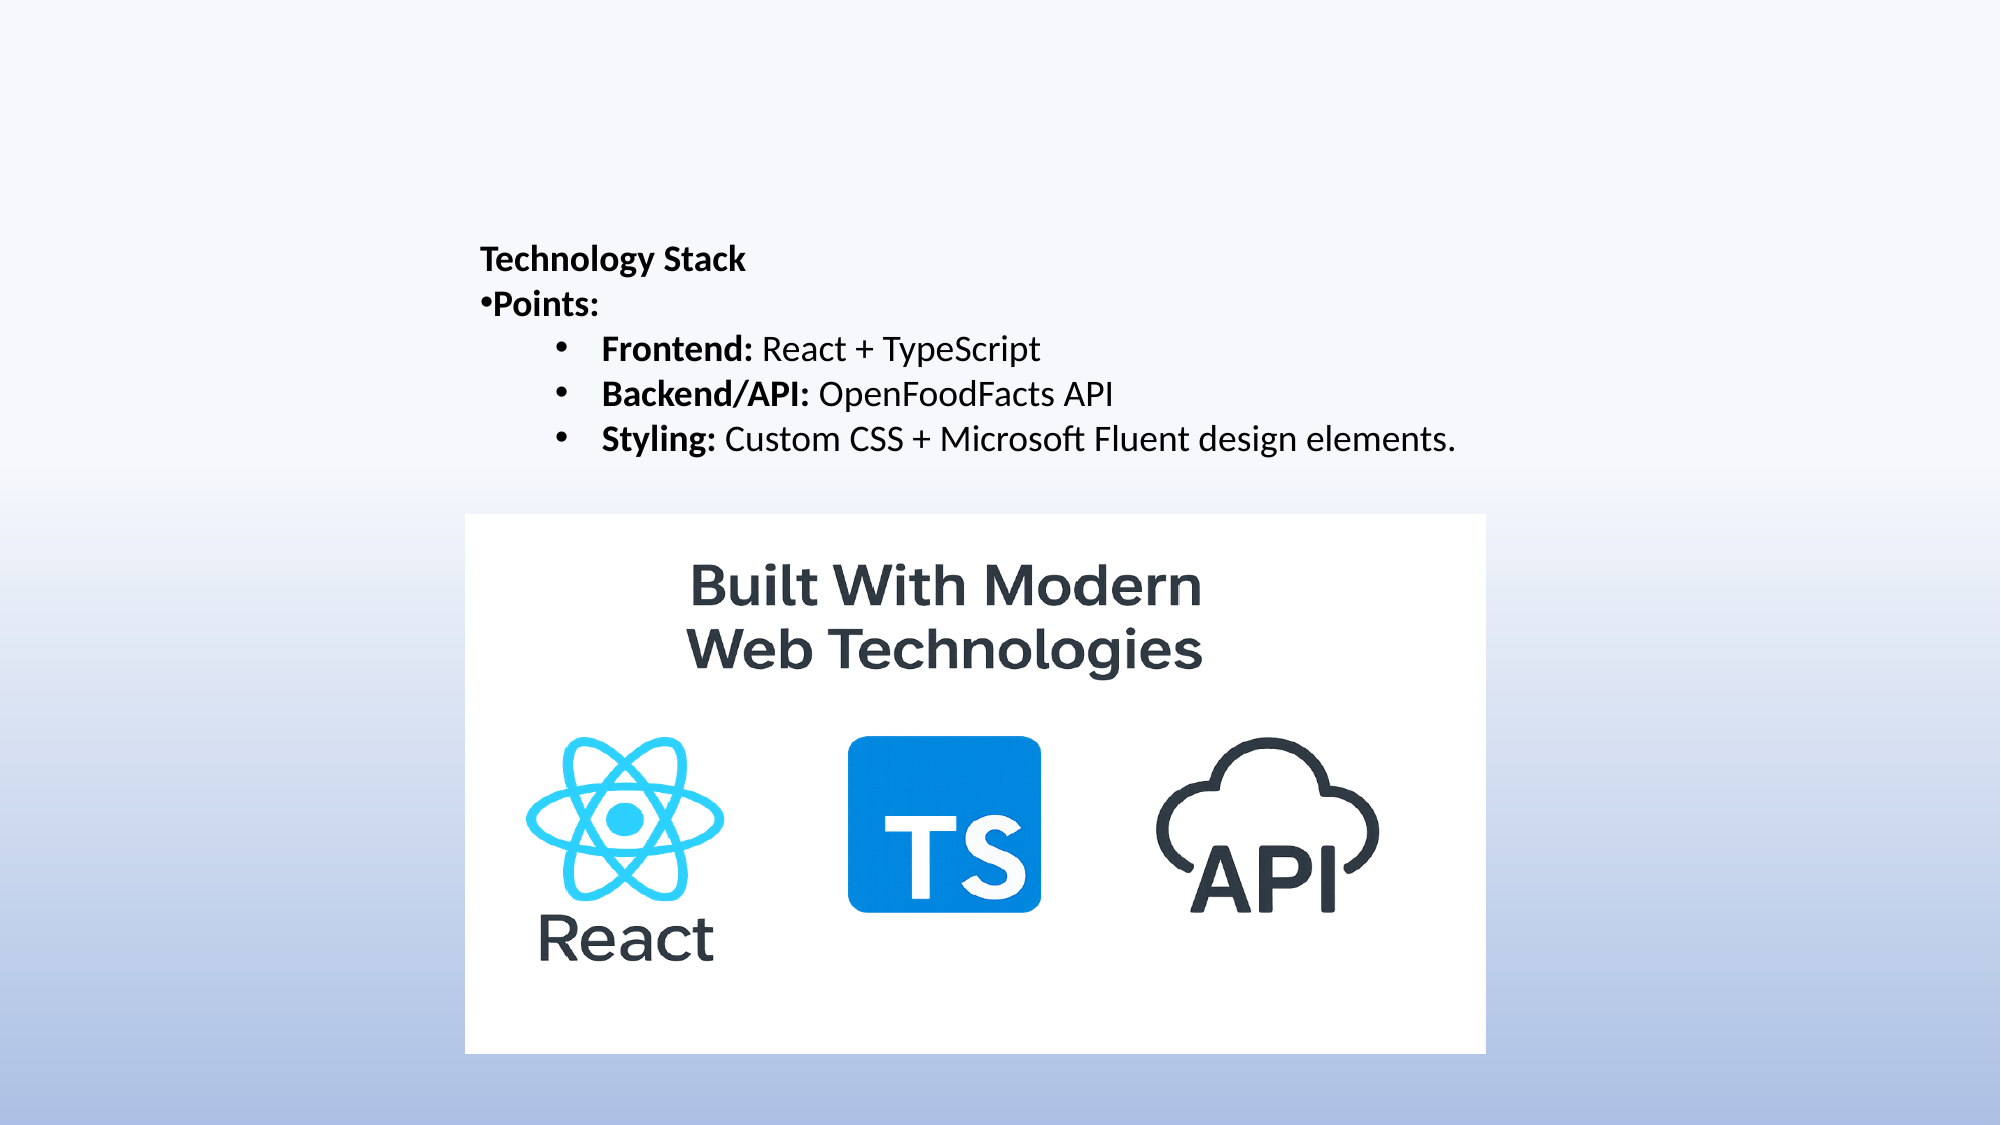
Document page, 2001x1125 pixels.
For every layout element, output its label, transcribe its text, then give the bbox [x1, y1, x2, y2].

text_box Technology Stack Points: Frontend: React + TypeScript Backend/API: OpenFoodFacts API Styling: Custom CSS + Microsoft Fluent design elements. [465, 226, 1501, 467]
picture [465, 514, 1486, 1054]
